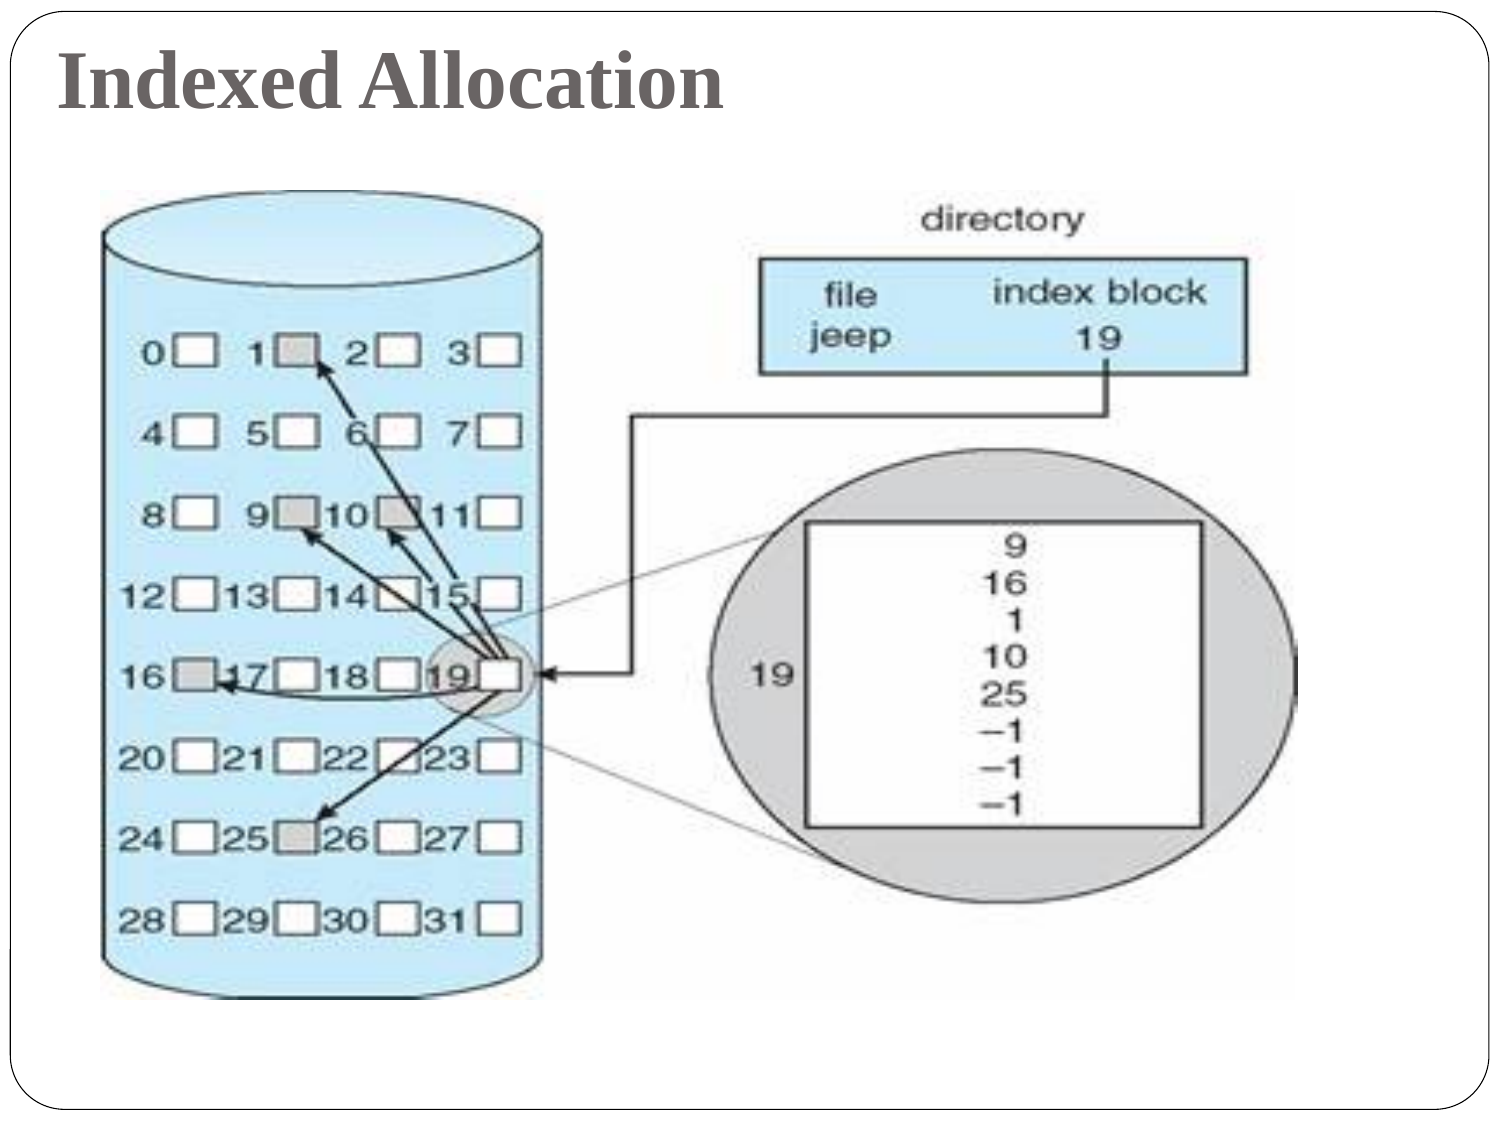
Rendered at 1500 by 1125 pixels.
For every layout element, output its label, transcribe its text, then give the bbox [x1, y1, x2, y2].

text_box Indexed Allocation [41, 45, 1425, 141]
picture [100, 190, 1299, 1000]
